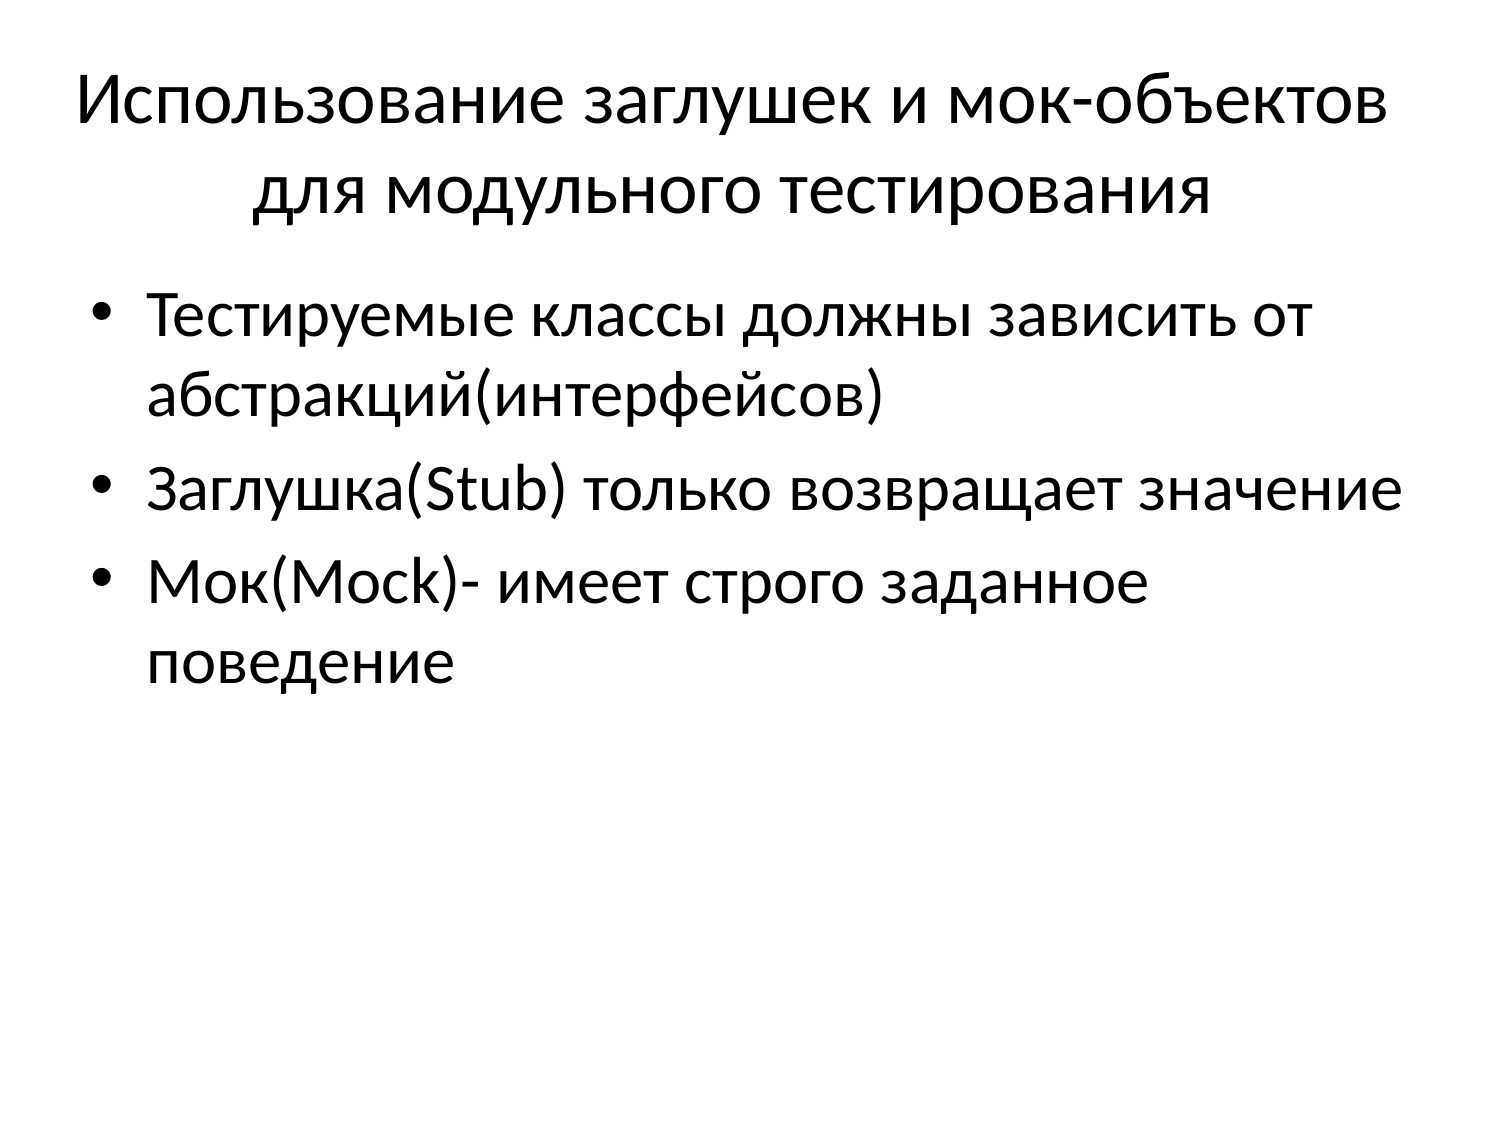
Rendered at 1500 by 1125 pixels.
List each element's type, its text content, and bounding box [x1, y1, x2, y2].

list Тестируемые классы должны зависить от абстракций(интерфейсов) Заглушка(Stub) только возвращает значение Мок(Mock)- имеет строго заданное поведение [75, 262, 1425, 1005]
title Использование заглушек и мок-объектов для модульного тестирования [41, 45, 1425, 233]
